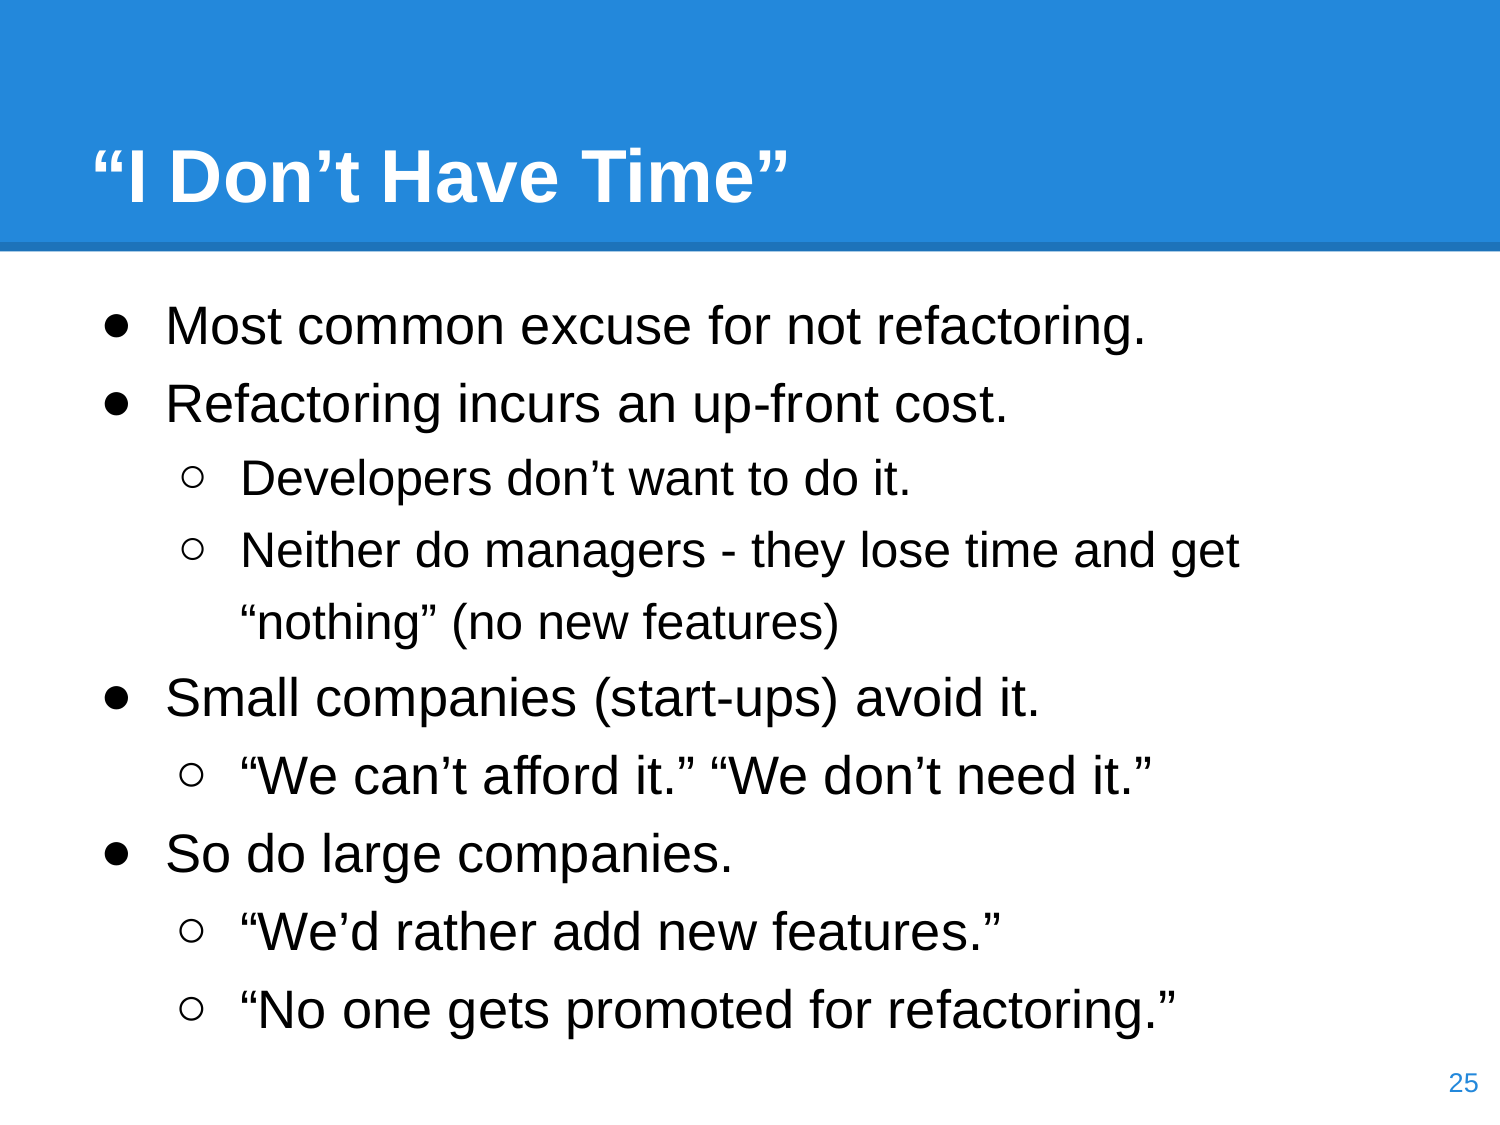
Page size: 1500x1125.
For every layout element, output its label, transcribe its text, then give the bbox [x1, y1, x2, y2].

title “I Don’t Have Time” [75, 45, 1425, 233]
slide_number ‹#› [1403, 1038, 1494, 1125]
list Most common excuse for not refactoring. Refactoring incurs an up-front cost. Developers don’t want to do it. Neither do managers - they lose time and get “nothing” (no new features) Small companies (start-ups) avoid it. “We can’t afford it.” “We don’t need it.” So do large companies. “We’d rather add new features.” “No one gets promoted for refactoring.” [75, 262, 1425, 1078]
